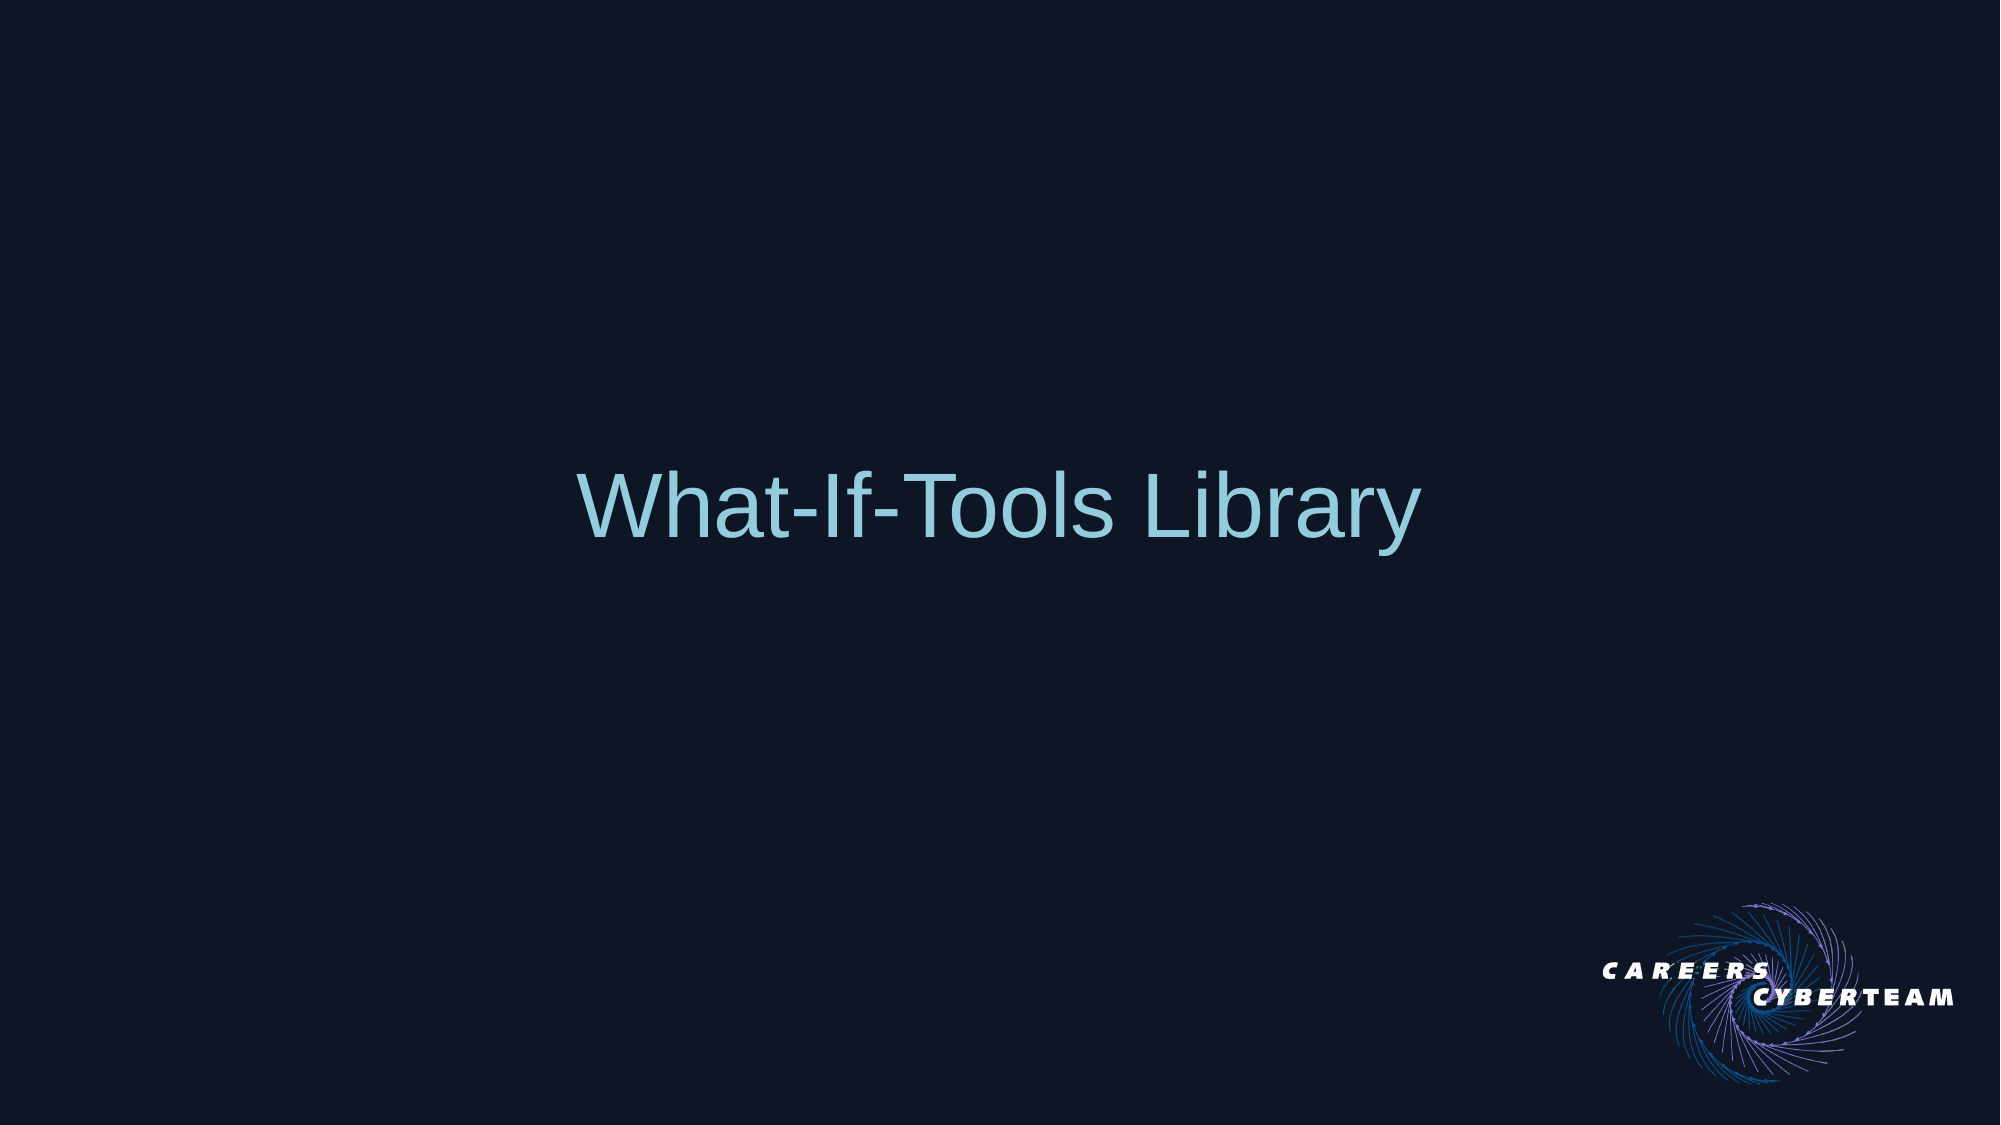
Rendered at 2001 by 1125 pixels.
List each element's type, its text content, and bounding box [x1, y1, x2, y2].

picture [1556, 899, 1965, 1088]
title What-If-Tools Library [137, 398, 1863, 617]
